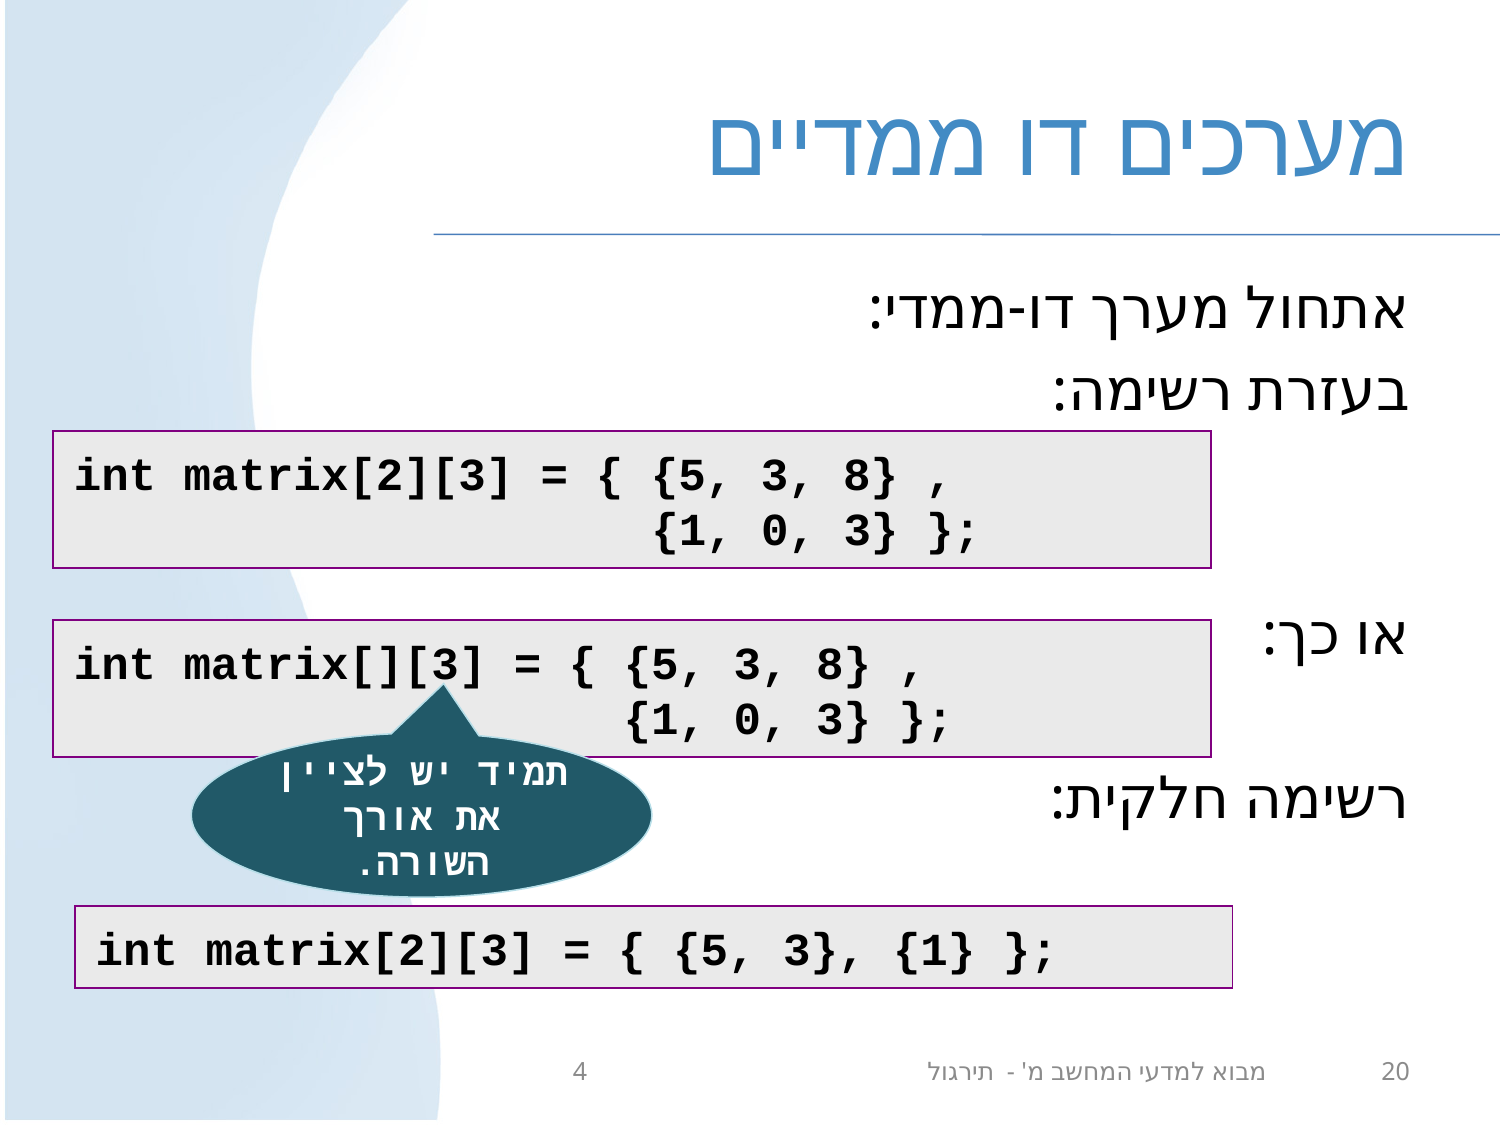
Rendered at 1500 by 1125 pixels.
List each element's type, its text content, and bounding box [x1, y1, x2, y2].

footer מבוא למדעי המחשב מ' - תירגול 4 [512, 1042, 988, 1103]
text_box int matrix[2][3] = { {5, 3}, {1} }; [74, 906, 1233, 989]
list אתחול מערך דו-ממדי: בעזרת רשימה: או כך: רשימה חלקית: [75, 262, 1425, 1005]
picture [0, 0, 1500, 1125]
title מערכים דו ממדיים [74, 44, 1426, 233]
slide_number 20 [1074, 1042, 1425, 1103]
text_box int matrix[2][3] = { {5, 3, 8} , {1, 0, 3} }; [53, 430, 1211, 568]
text_box int matrix[][3] = { {5, 3, 8} , {1, 0, 3} }; [53, 619, 1211, 758]
text_box תמיד יש לציין את אורך השורה. [191, 683, 652, 898]
